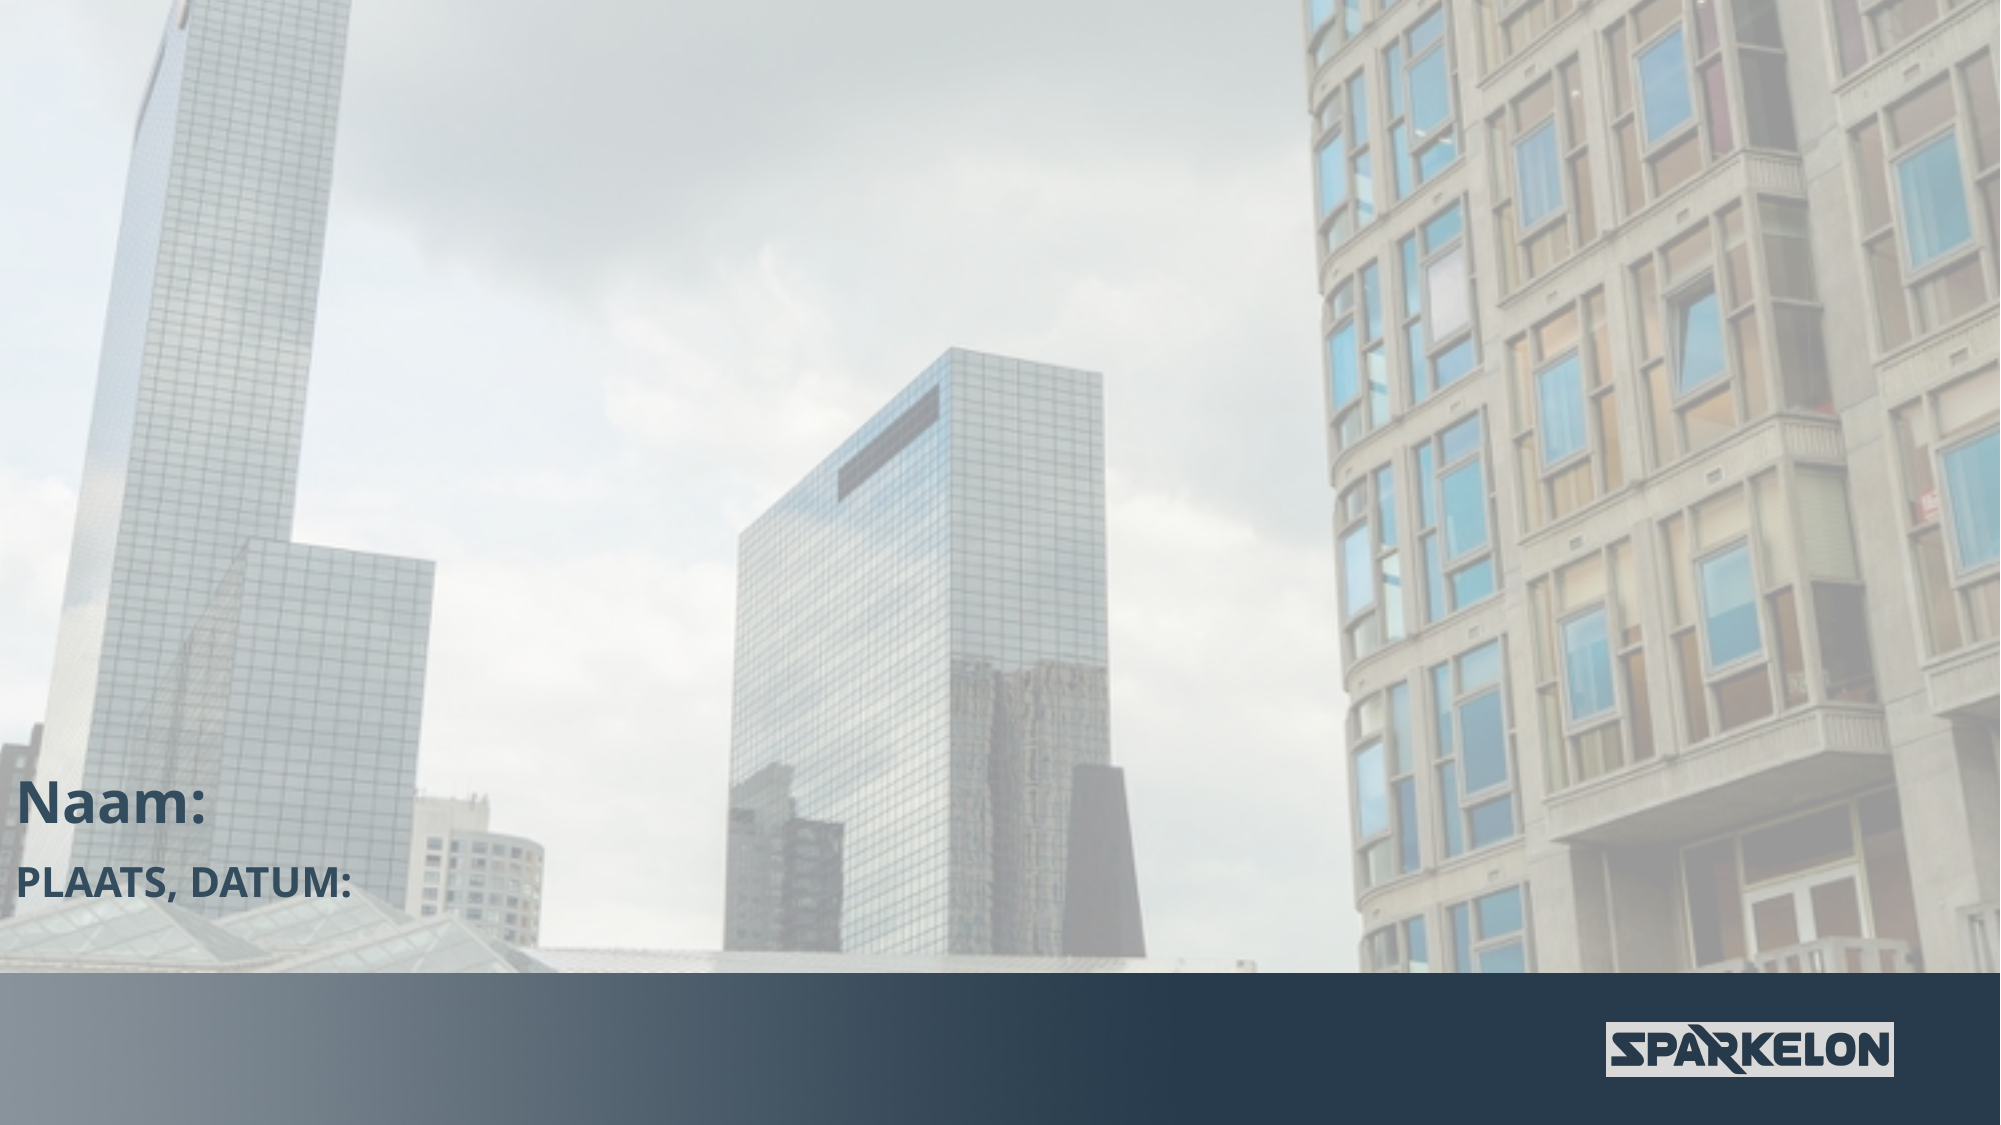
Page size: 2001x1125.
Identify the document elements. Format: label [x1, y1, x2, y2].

picture [0, 973, 2000, 1125]
list [0, 0, 2000, 973]
